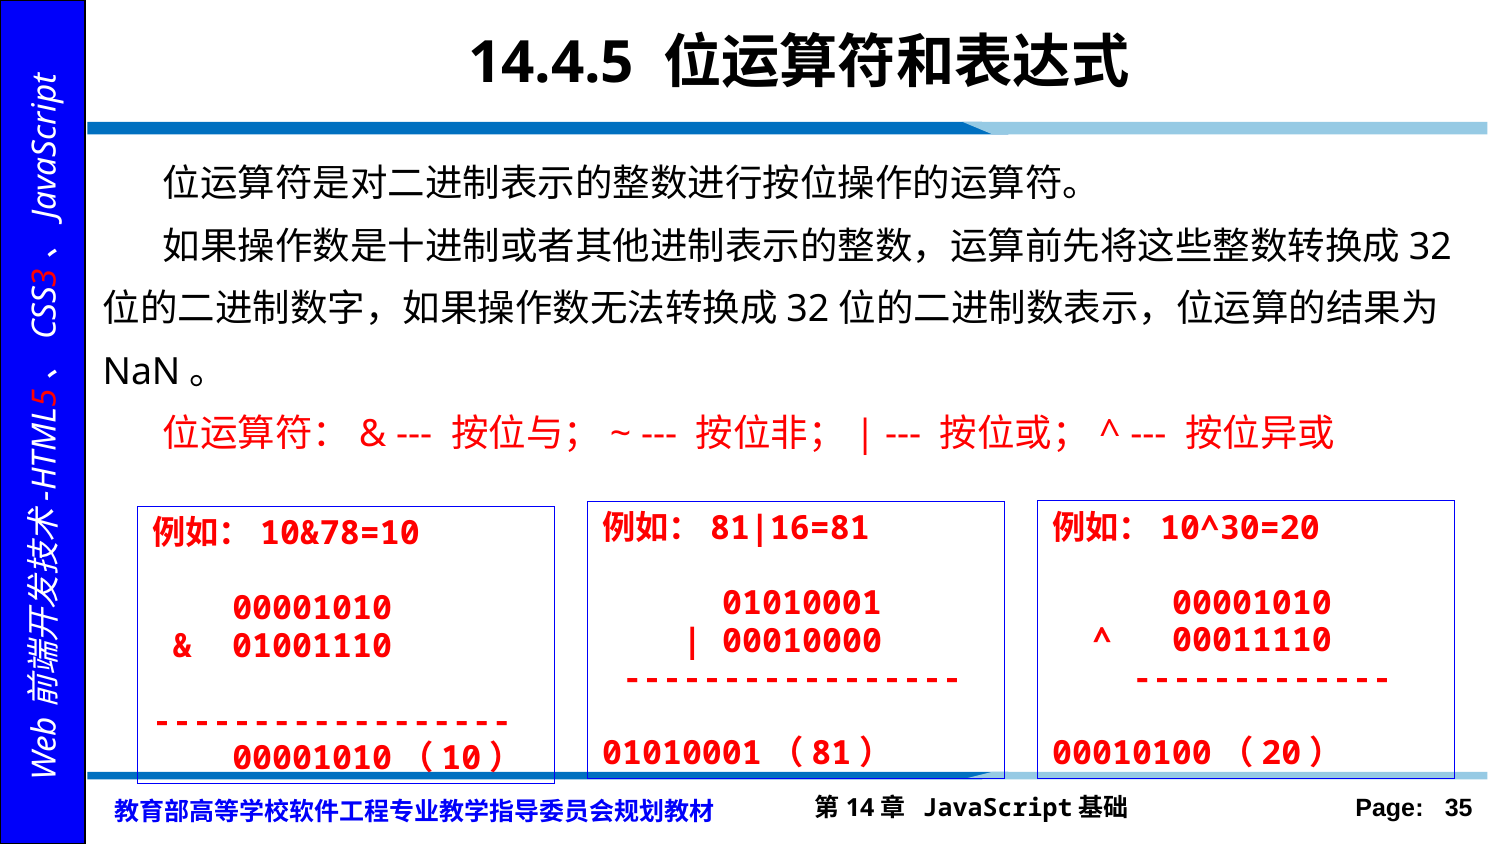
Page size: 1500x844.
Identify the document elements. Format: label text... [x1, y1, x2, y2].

title 14.4.5 位运算符和表达式 [161, 11, 1436, 106]
text_box 例如：81|16=81 01010001 | 00010000 ----------------- 01010001（81） [587, 501, 1005, 779]
text_box 例如：10&78=10 00001010 & 01001110 ------------------ 00001010（10） [137, 506, 555, 784]
list 位运算符是对二进制表示的整数进行按位操作的运算符。 如果操作数是十进制或者其他进制表示的整数，运算前先将这些整数转换成32位的二进制数字，如果操作数无法转换成32位的二进制数表示，位运算的结果为NaN。 位运算符：& --- 按位与；~ --- 按位非；| --- 按位或；^ --- 按位异或 [86, 133, 1484, 498]
text_box 例如：10^30=20 00001010 ^ 00011110 ------------- 00010100（20） [1037, 500, 1455, 779]
